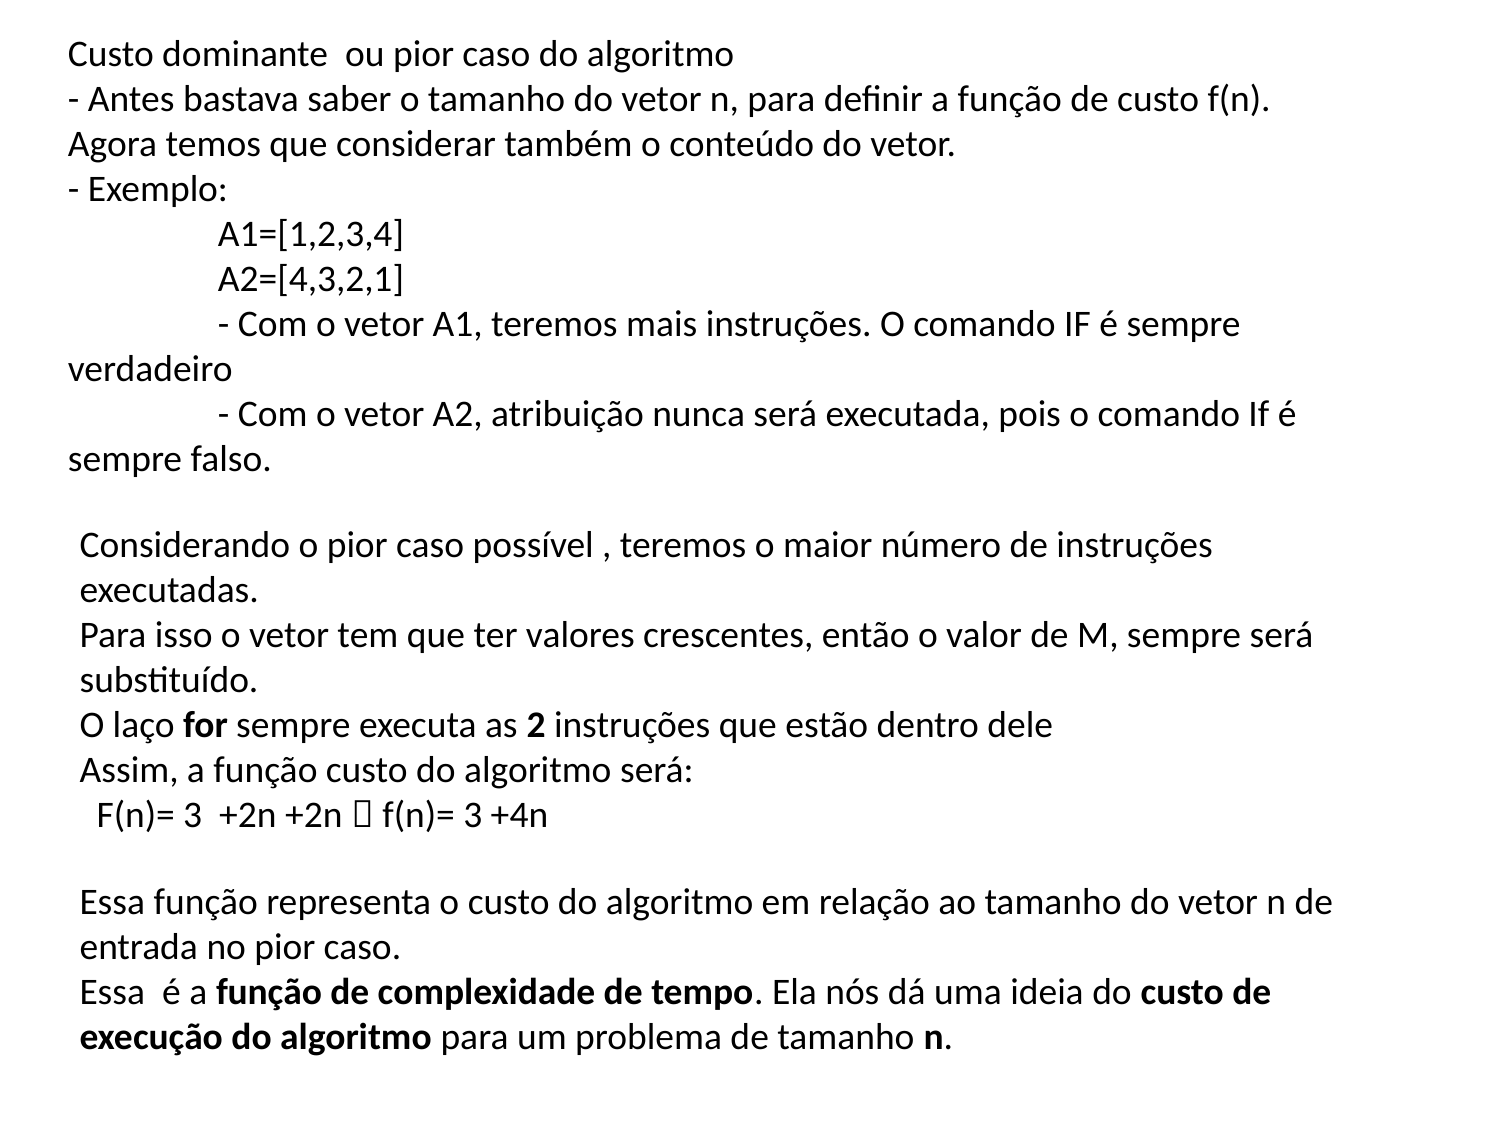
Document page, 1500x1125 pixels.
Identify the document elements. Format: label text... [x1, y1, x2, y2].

text_box Essa função representa o custo do algoritmo em relação ao tamanho do vetor n de entrada no pior caso. Essa é a função de complexidade de tempo. Ela nós dá uma ideia do custo de execução do algoritmo para um problema de tamanho n. [64, 869, 1365, 1065]
text_box Considerando o pior caso possível , teremos o maior número de instruções executadas. Para isso o vetor tem que ter valores crescentes, então o valor de M, sempre será substituído. O laço for sempre executa as 2 instruções que estão dentro dele Assim, a função custo do algoritmo será: F(n)= 3 +2n +2n  f(n)= 3 +4n [64, 512, 1365, 843]
text_box Custo dominante ou pior caso do algoritmo - Antes bastava saber o tamanho do vetor n, para definir a função de custo f(n). Agora temos que considerar também o conteúdo do vetor. - Exemplo: A1=[1,2,3,4] A2=[4,3,2,1] - Com o vetor A1, teremos mais instruções. O comando IF é sempre verdadeiro - Com o vetor A2, atribuição nunca será executada, pois o comando If é sempre falso. [53, 22, 1424, 487]
